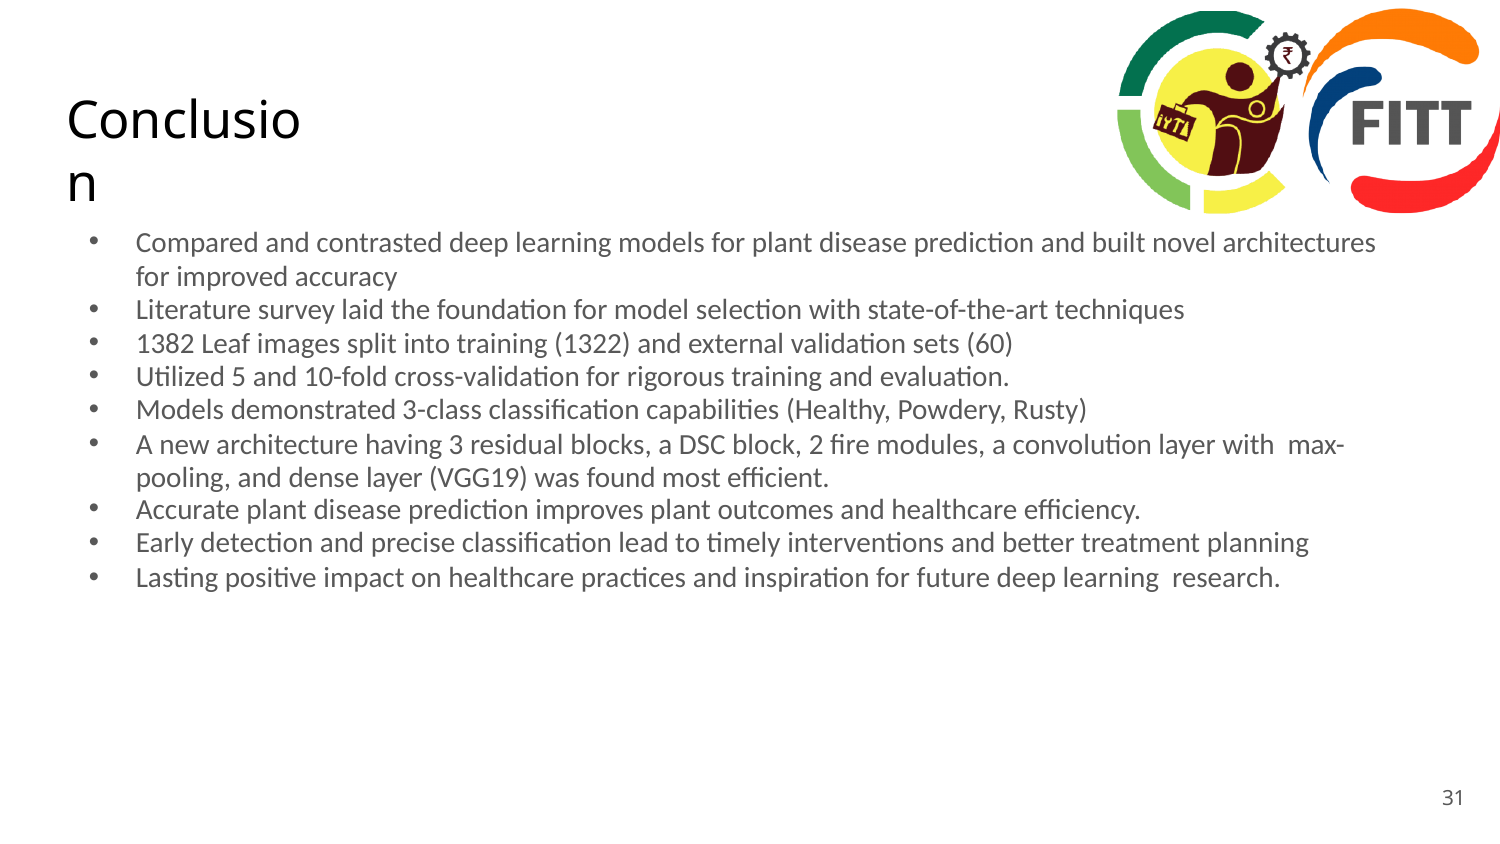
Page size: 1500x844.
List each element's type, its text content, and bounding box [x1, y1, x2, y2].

picture [1117, 0, 1500, 234]
text_box [1435, 784, 1472, 813]
text_box Compared and contrasted deep learning models for plant disease prediction and built novel architectures for improved accuracy Literature survey laid the foundation for model selection with state-of-the-art techniques 1382 Leaf images split into training (1322) and external validation sets (60) Utilized 5 and 10-fold cross-validation for rigorous training and evaluation. Models demonstrated 3-class classification capabilities (Healthy, Powdery, Rusty) A new architecture having 3 residual blocks, a DSC block, 2 fire modules, a convolution layer with max-pooling, and dense layer (VGG19) was found most efficient. Accurate plant disease prediction improves plant outcomes and healthcare efficiency. Early detection and precise classification lead to timely interventions and better treatment planning Lasting positive impact on healthcare practices and inspiration for future deep learning research. [86, 221, 1407, 594]
title Conclusion [64, 84, 326, 228]
